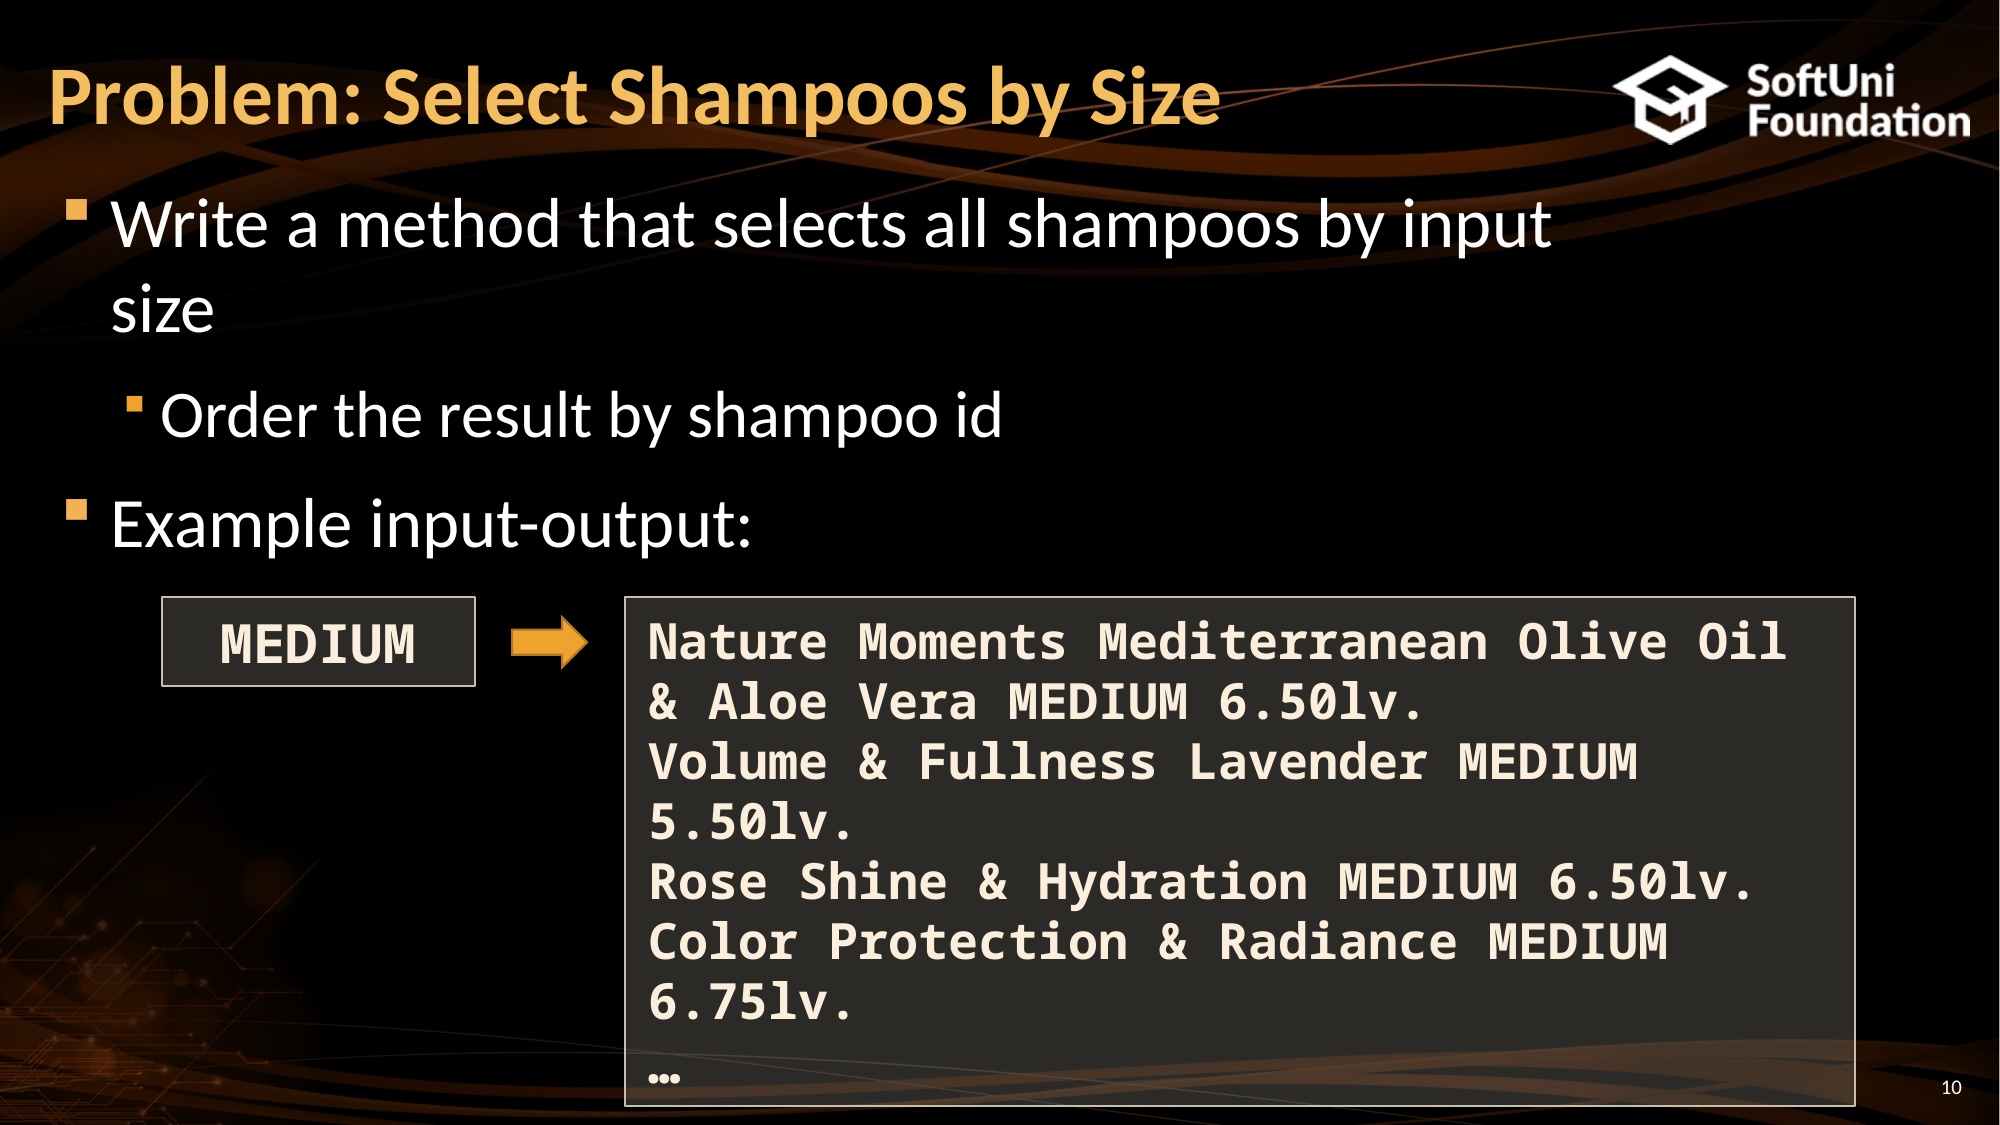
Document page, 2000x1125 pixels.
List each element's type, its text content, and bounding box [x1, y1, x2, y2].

list Write a method that selects all shampoos by input size Order the result by shampoo id Example input-output: [42, 170, 1591, 1096]
title Problem: Select Shampoos by Size [30, 6, 1602, 189]
slide_number 10 [1897, 1070, 1968, 1103]
text_box MEDIUM [162, 597, 475, 686]
text_box [511, 614, 589, 670]
text_box Nature Moments Mediterranean Olive Oil & Aloe Vera MEDIUM 6.50lv. Volume & Fullness Lavender MEDIUM 5.50lv. Rose Shine & Hydration MEDIUM 6.50lv. Color Protection & Radiance MEDIUM 6.75lv. … [624, 597, 1856, 1106]
picture [0, 0, 2000, 1125]
